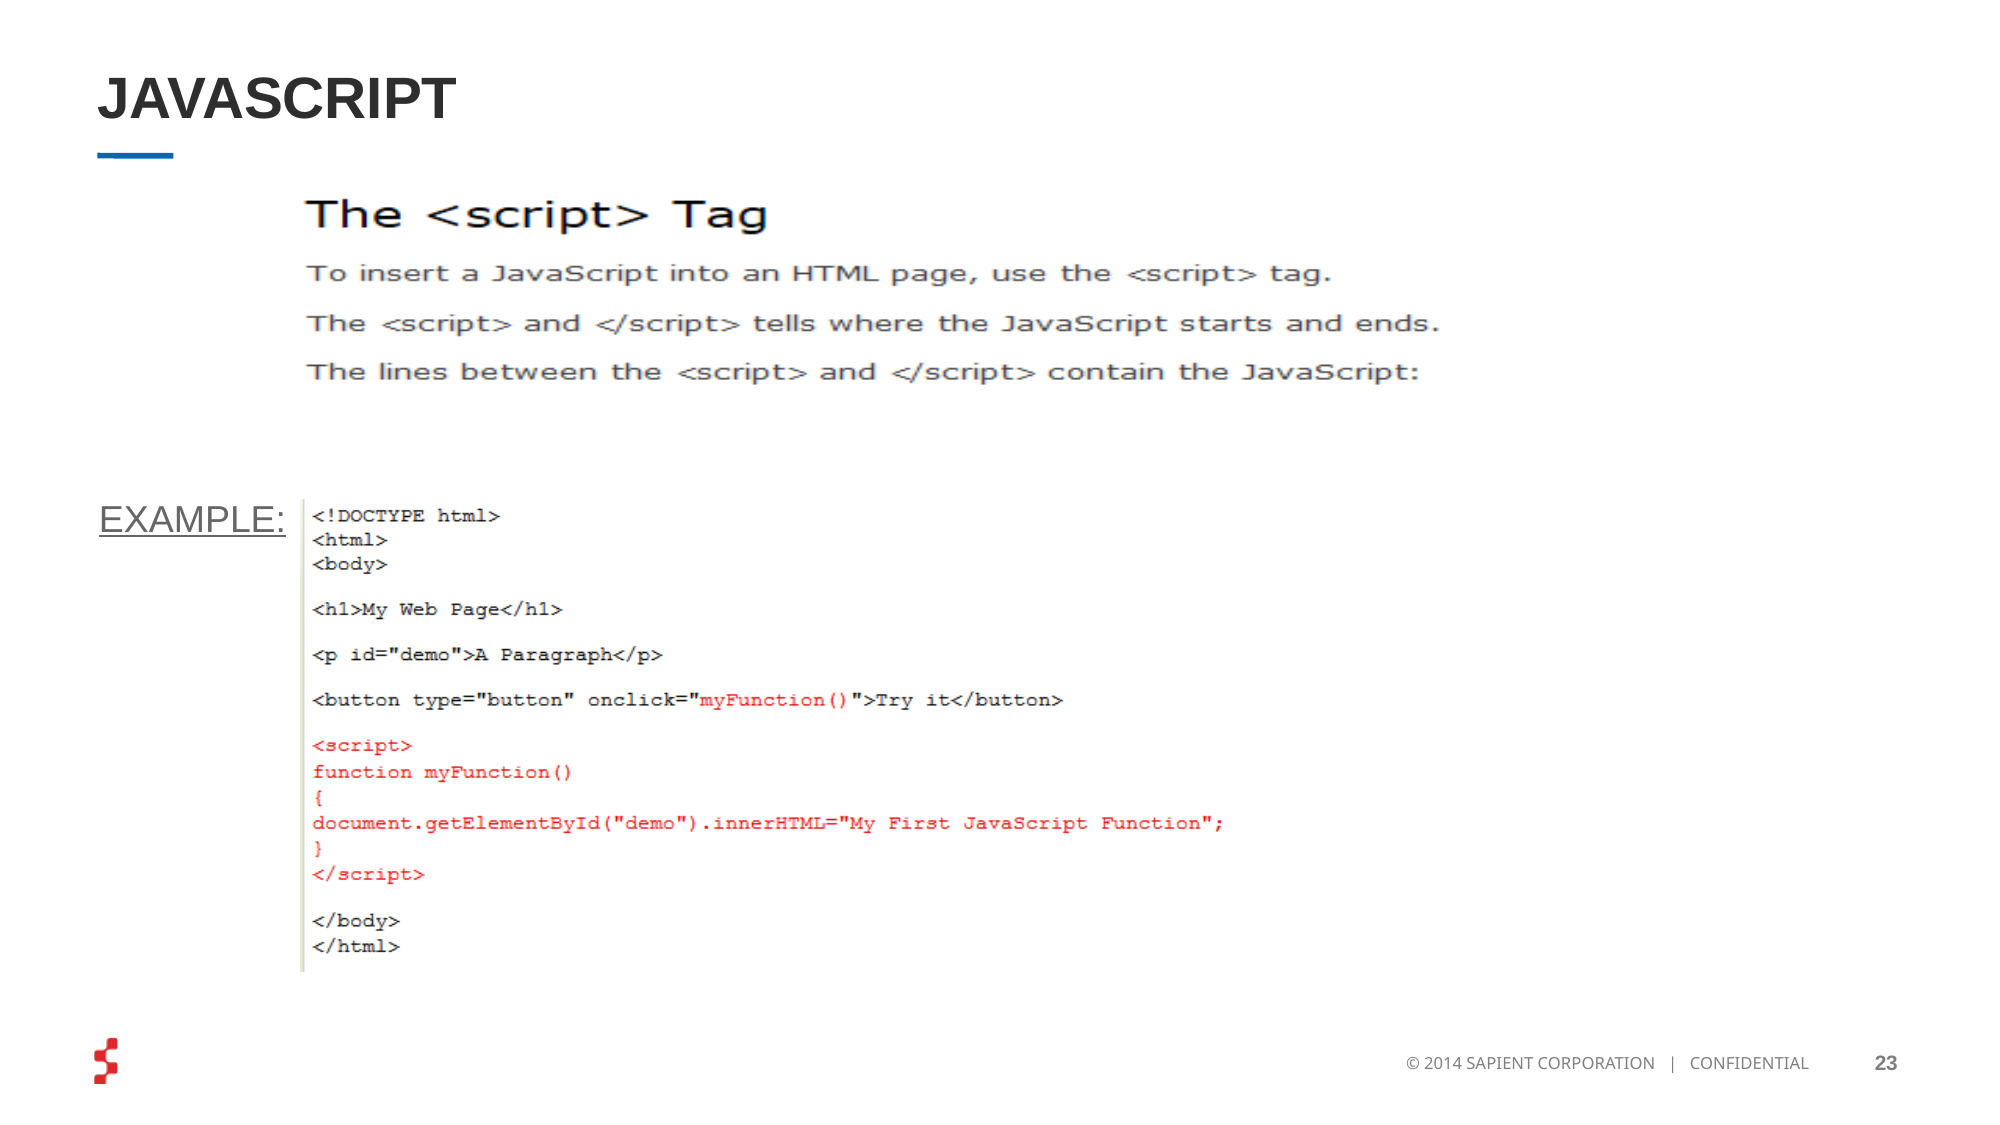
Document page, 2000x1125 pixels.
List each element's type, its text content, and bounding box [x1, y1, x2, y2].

list EXAMPLE: [98, 186, 1899, 1009]
title JAVASCRIPT [97, 44, 1897, 138]
picture [300, 186, 1514, 395]
picture [300, 499, 1363, 973]
